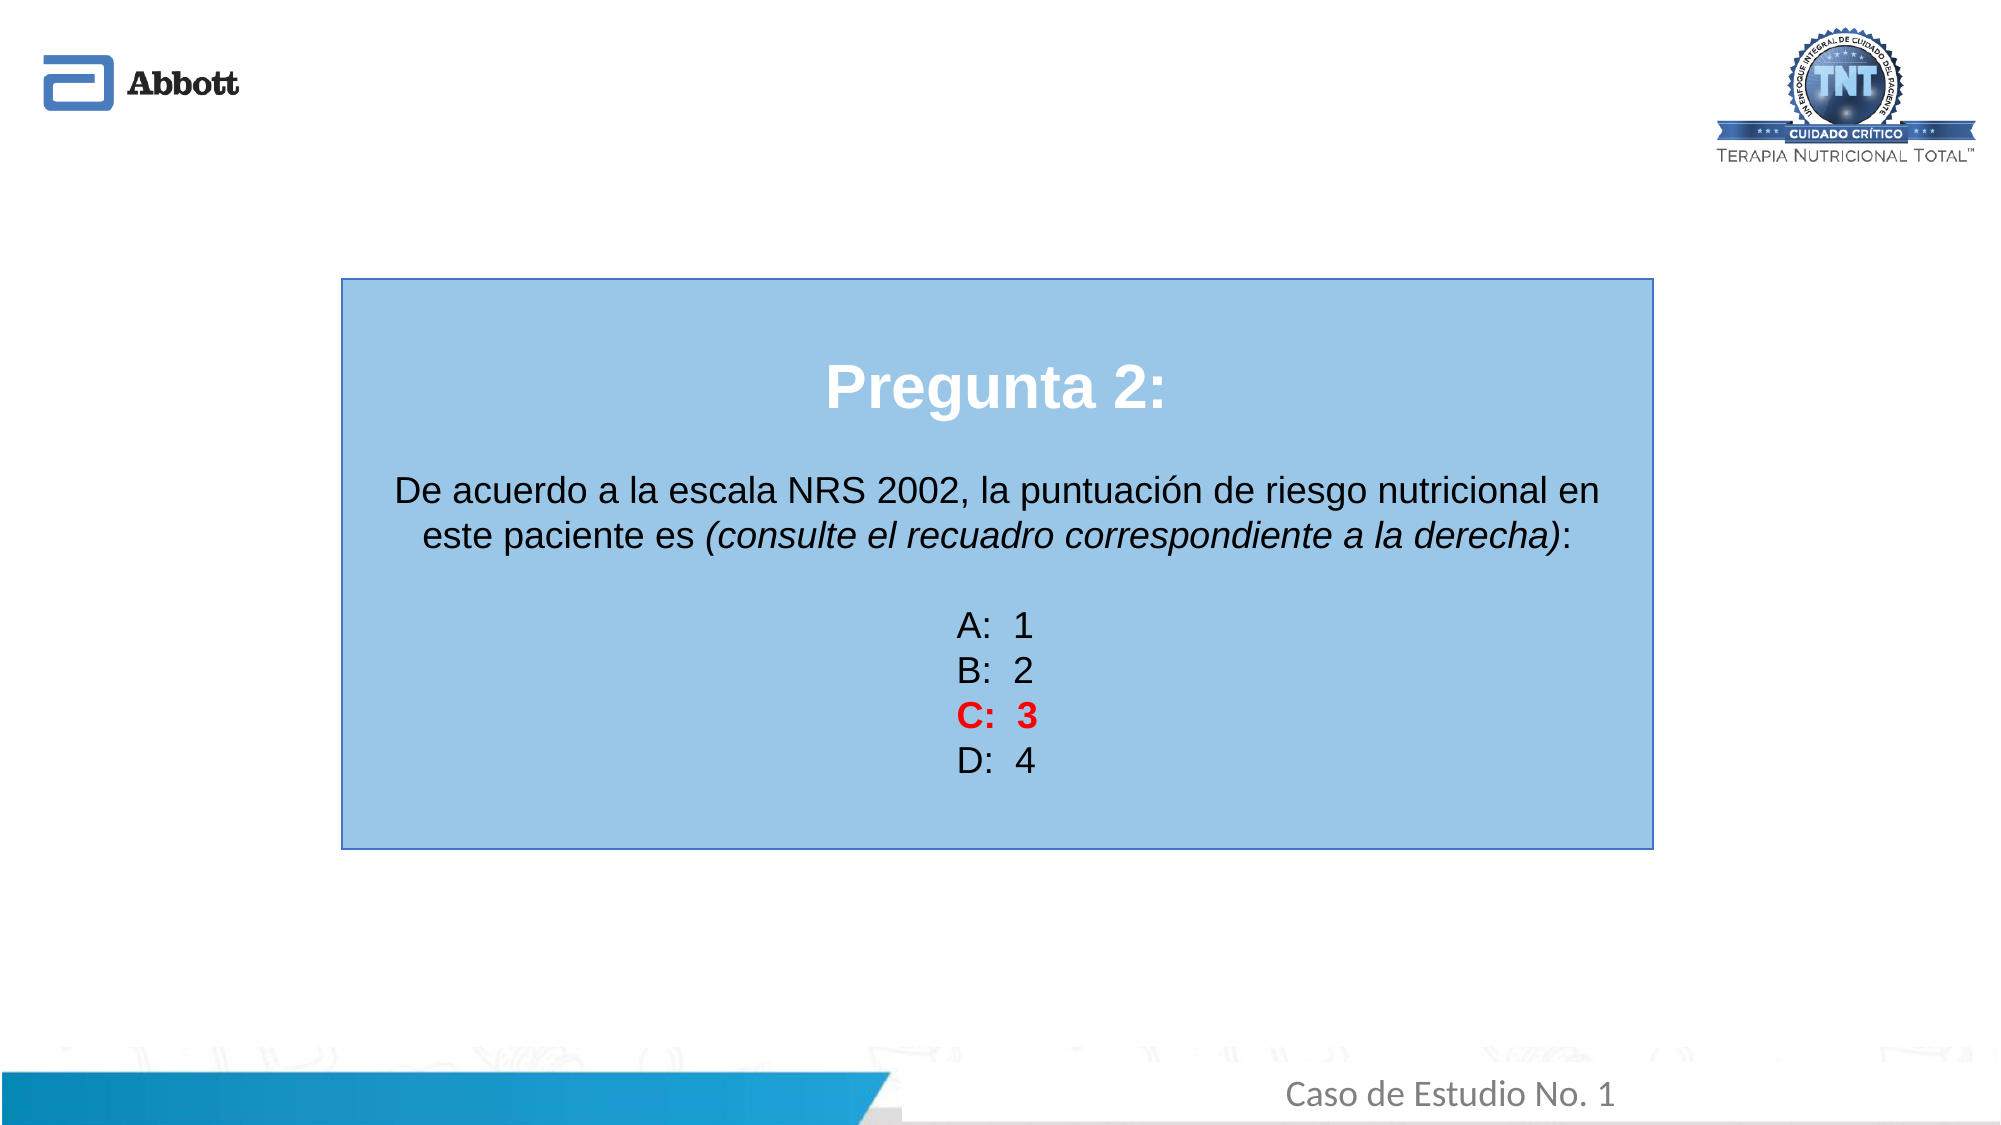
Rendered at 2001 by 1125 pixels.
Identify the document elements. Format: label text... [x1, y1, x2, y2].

text_box Pregunta 2: De acuerdo a la escala NRS 2002, la puntuación de riesgo nutricional en este paciente es (consulte el recuadro correspondiente a la derecha): A: 1 B: 2 C: 3 D: 4 [341, 278, 1654, 850]
picture [0, 0, 2001, 1125]
